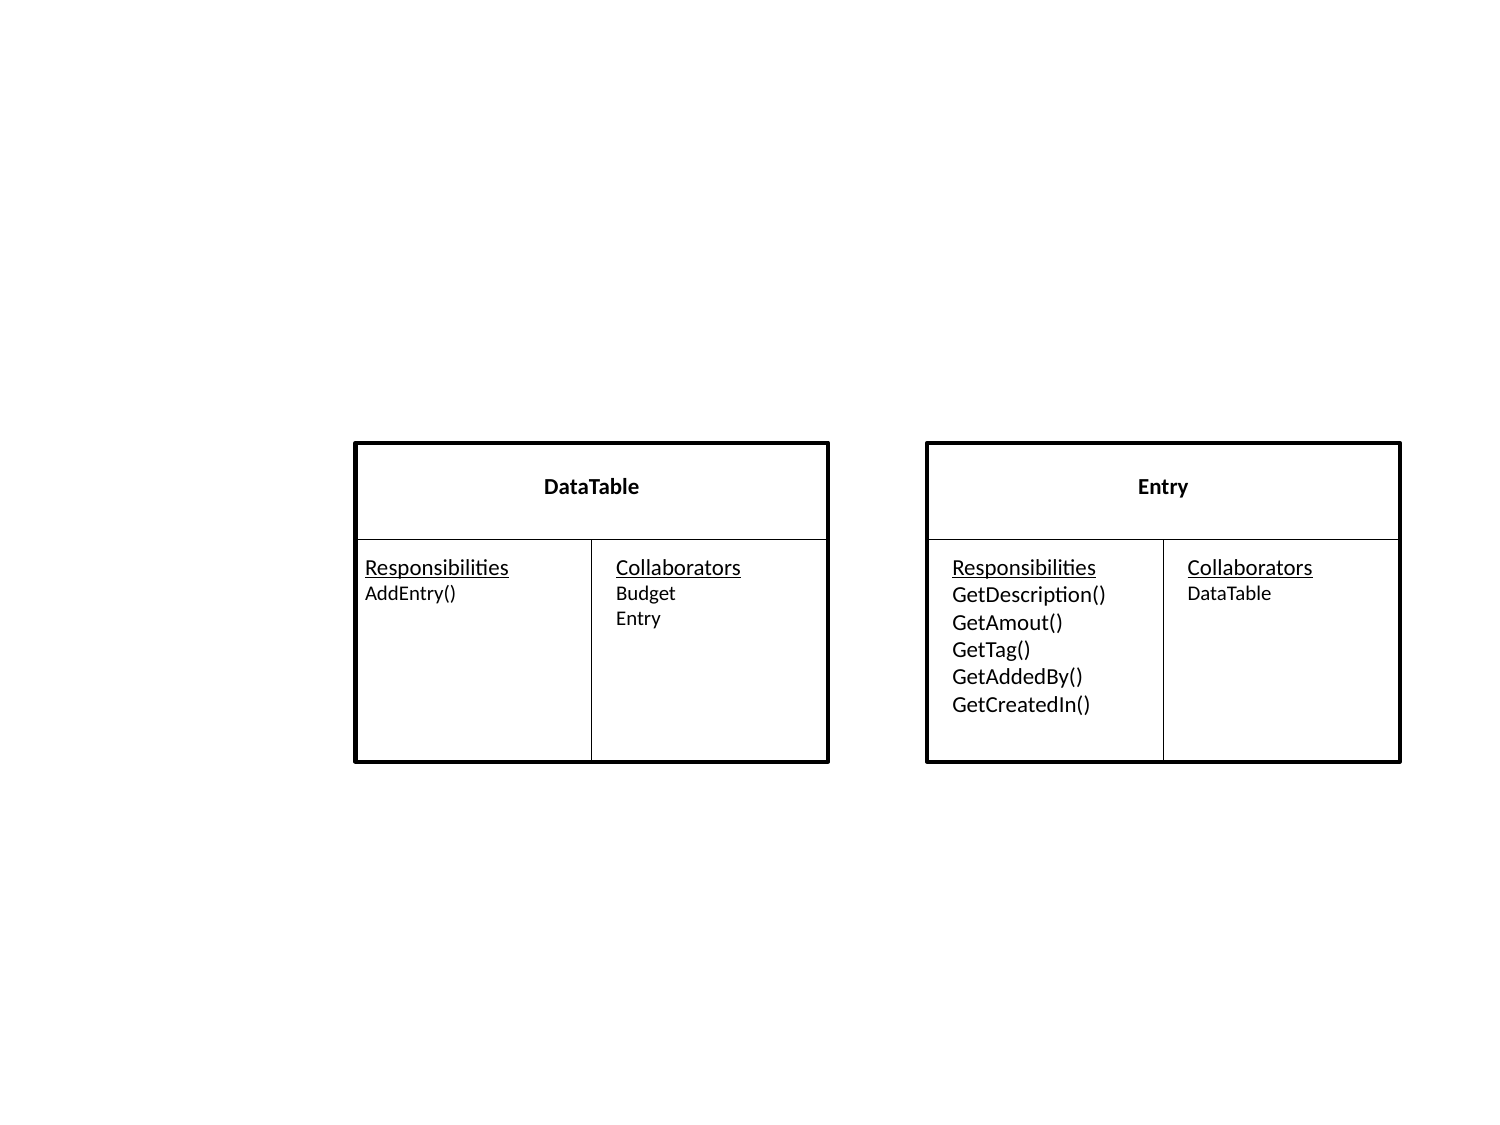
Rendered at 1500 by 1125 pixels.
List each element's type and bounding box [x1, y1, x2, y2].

text_box [926, 442, 1400, 762]
text_box [349, 442, 829, 762]
